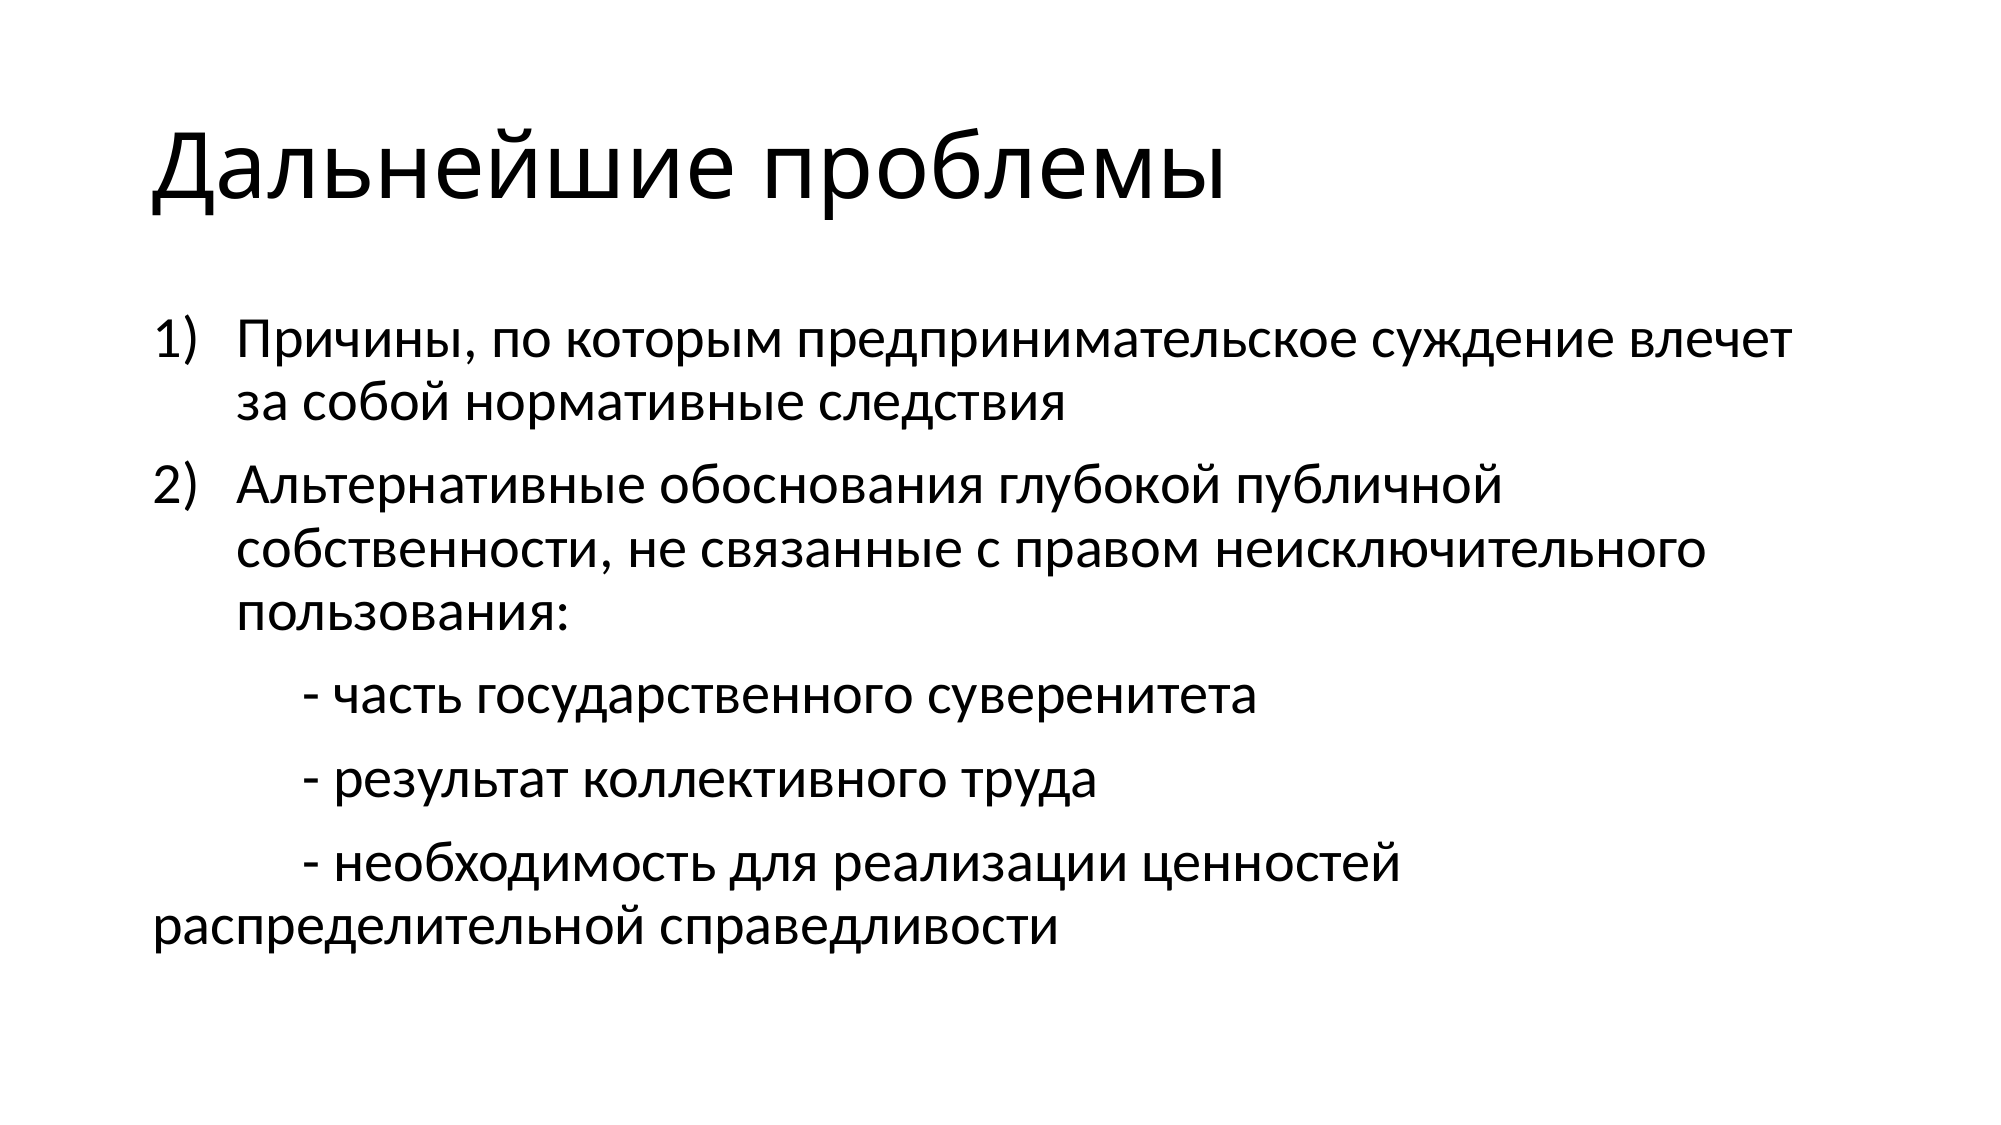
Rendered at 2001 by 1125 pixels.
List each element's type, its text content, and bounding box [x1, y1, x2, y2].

title Дальнейшие проблемы [137, 59, 1863, 278]
list Причины, по которым предпринимательское суждение влечет за собой нормативные следствия Альтернативные обоснования глубокой публичной собственности, не связанные с правом неисключительного пользования: - часть государственного суверенитета - результат коллективного труда - необходимость для реализации ценностей распределительной справедливости [137, 299, 1863, 1014]
